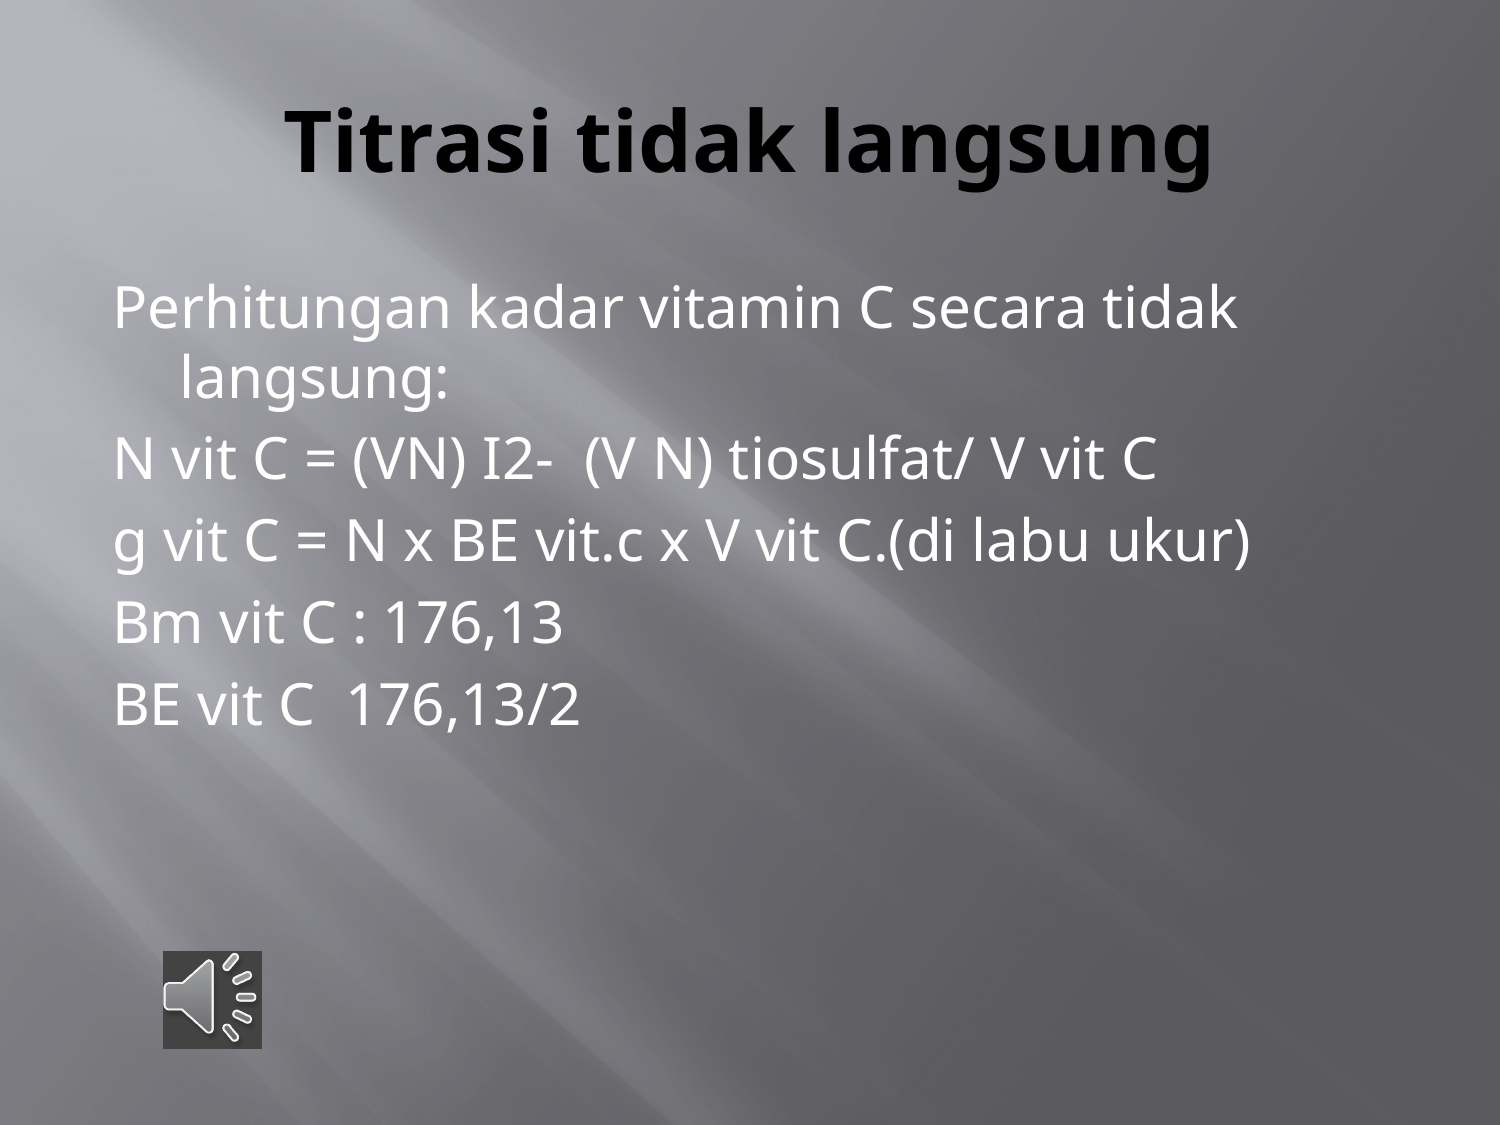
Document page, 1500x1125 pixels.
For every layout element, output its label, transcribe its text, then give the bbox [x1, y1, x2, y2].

picture [162, 949, 263, 1051]
title Titrasi tidak langsung [75, 45, 1425, 233]
list Perhitungan kadar vitamin C secara tidak langsung: N vit C = (VN) I2- (V N) tiosulfat/ V vit C g vit C = N x BE vit.c x V vit C.(di labu ukur) Bm vit C : 176,13 BE vit C 176,13/2 [75, 262, 1425, 1035]
